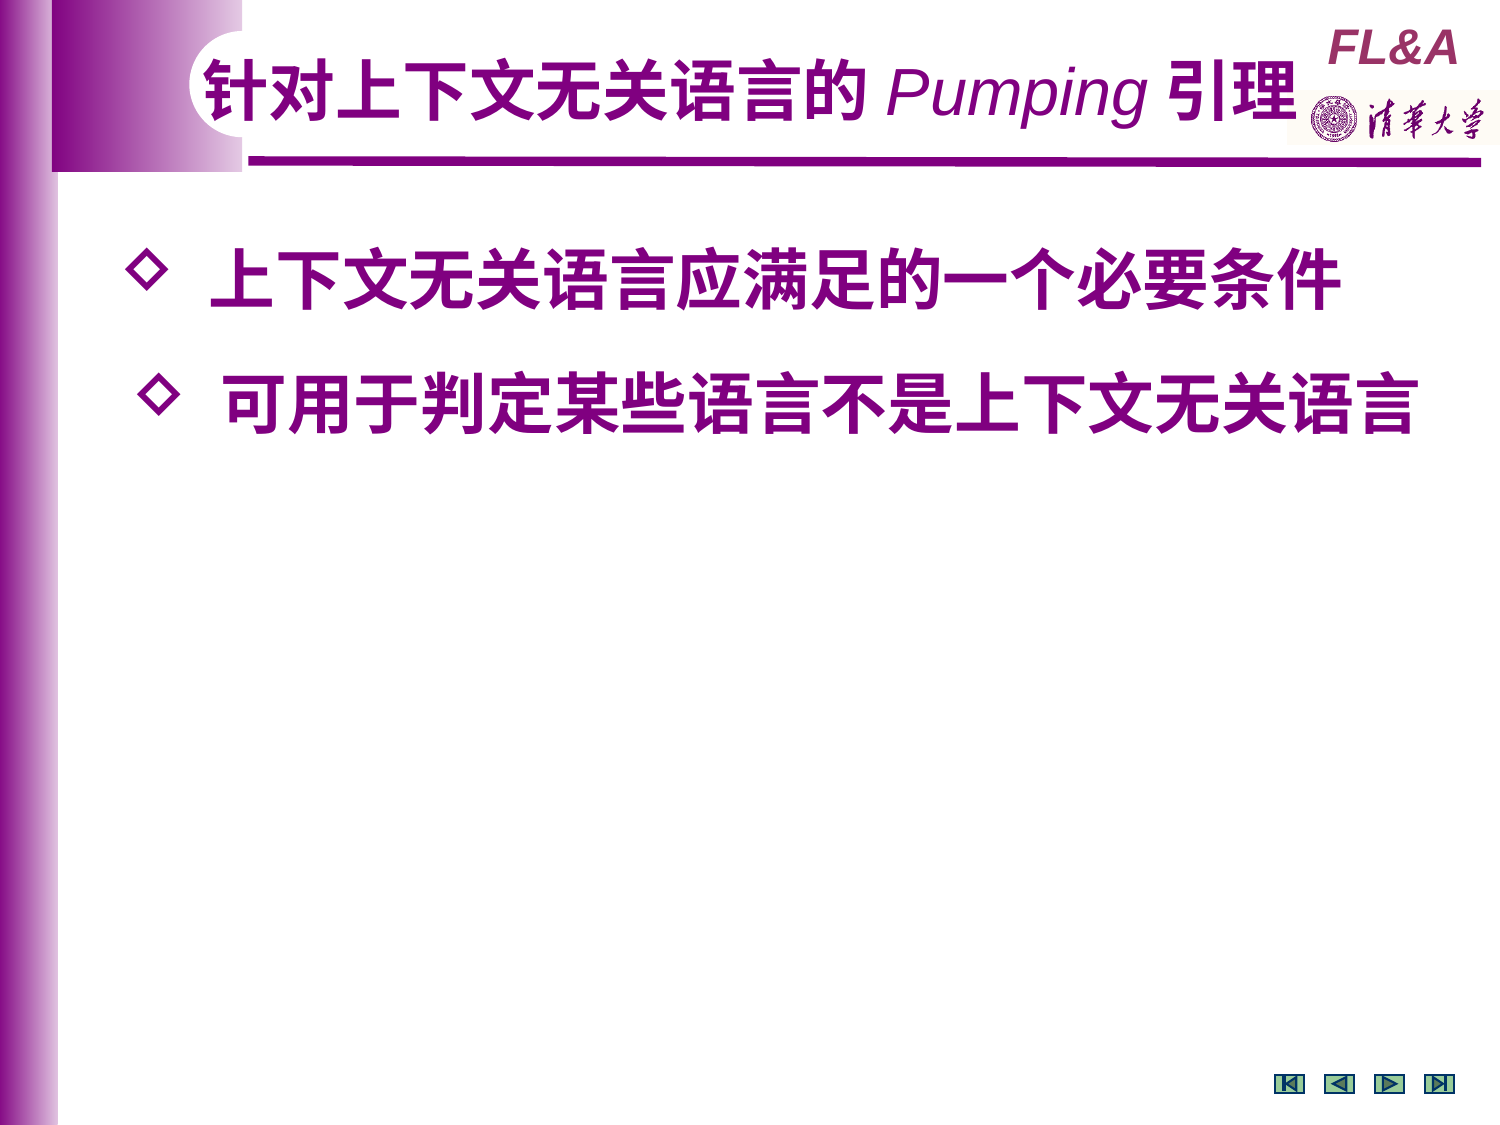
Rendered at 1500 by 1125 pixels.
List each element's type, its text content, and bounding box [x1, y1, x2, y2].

text_box [1324, 1074, 1355, 1093]
text_box 可用于判定某些语言不是上下文无关语言 [75, 354, 1437, 450]
picture [1287, 90, 1500, 145]
text_box [1374, 1074, 1405, 1093]
text_box [1424, 1074, 1455, 1093]
text_box 上下文无关语言应满足的一个必要条件 [63, 230, 1399, 326]
text_box 针对上下文无关语言的Pumping引理 [187, 37, 1325, 138]
text_box [1274, 1074, 1305, 1093]
